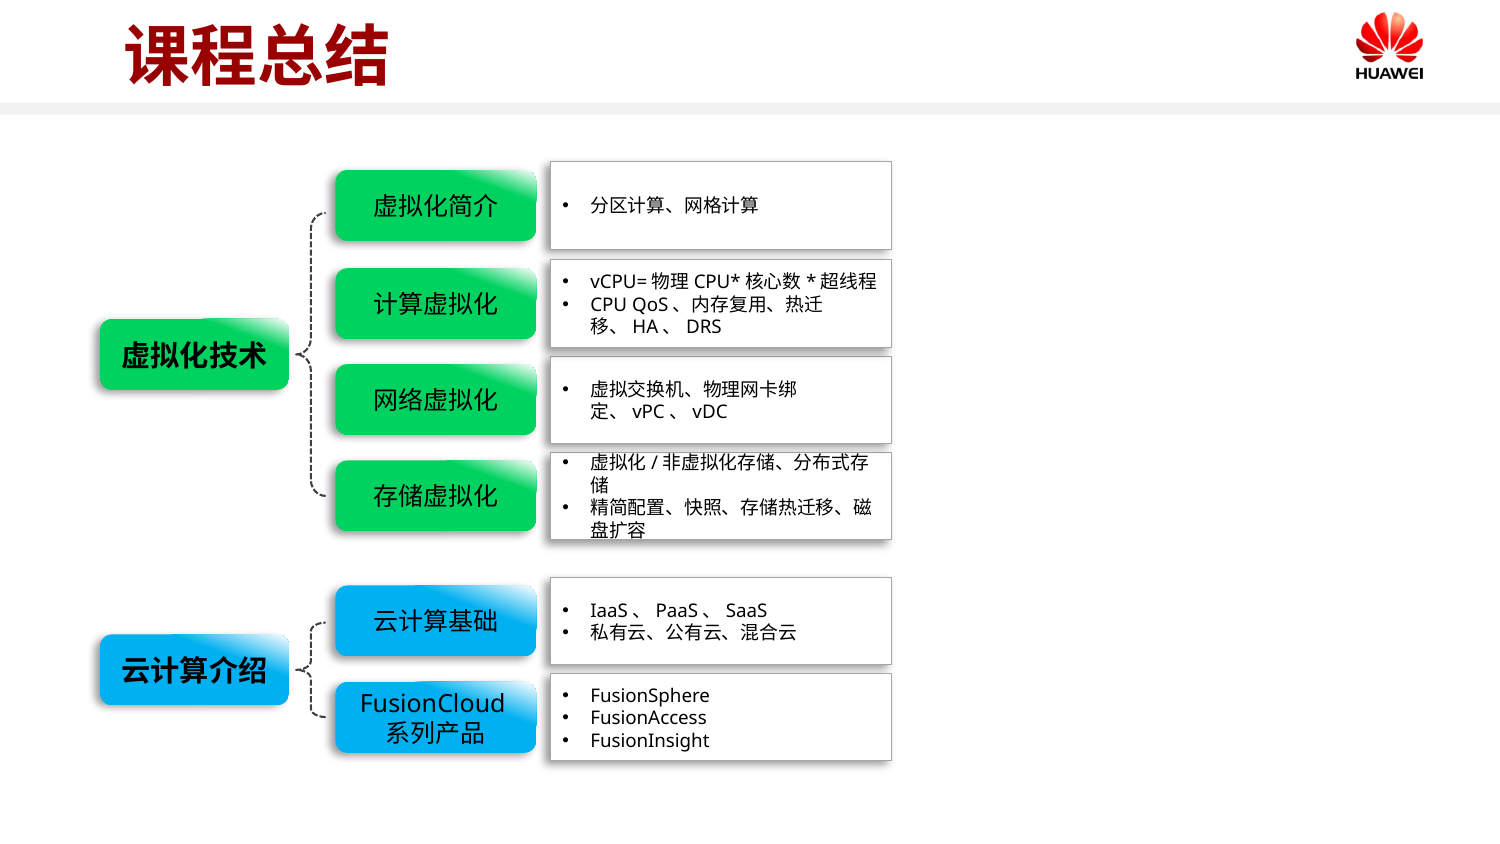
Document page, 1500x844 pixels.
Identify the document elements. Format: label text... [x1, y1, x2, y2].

text_box [295, 212, 326, 497]
text_box [296, 621, 326, 718]
text_box 存储虚拟化 [335, 460, 537, 532]
text_box FusionCloud系列产品 [335, 681, 537, 753]
text_box 计算虚拟化 [335, 268, 537, 340]
text_box 网络虚拟化 [335, 364, 537, 436]
text_box 云计算介绍 [100, 634, 290, 706]
picture [1376, 0, 1436, 92]
text_box vCPU=物理CPU*核心数*超线程 CPU QoS、内存复用、热迁移、HA、DRS [550, 259, 892, 348]
text_box IaaS、PaaS、SaaS 私有云、公有云、混合云 [550, 577, 892, 665]
text_box 虚拟化/非虚拟化存储、分布式存储 精简配置、快照、存储热迁移、磁盘扩容 [550, 452, 892, 540]
text_box 云计算基础 [335, 585, 537, 657]
title 课程总结 [123, 0, 1376, 108]
text_box 分区计算、网格计算 [550, 161, 892, 250]
text_box 虚拟交换机、物理网卡绑定、vPC、vDC [550, 356, 892, 444]
text_box 虚拟化简介 [335, 170, 537, 241]
text_box FusionSphere FusionAccess FusionInsight [550, 673, 892, 761]
text_box 虚拟化技术 [100, 318, 290, 390]
